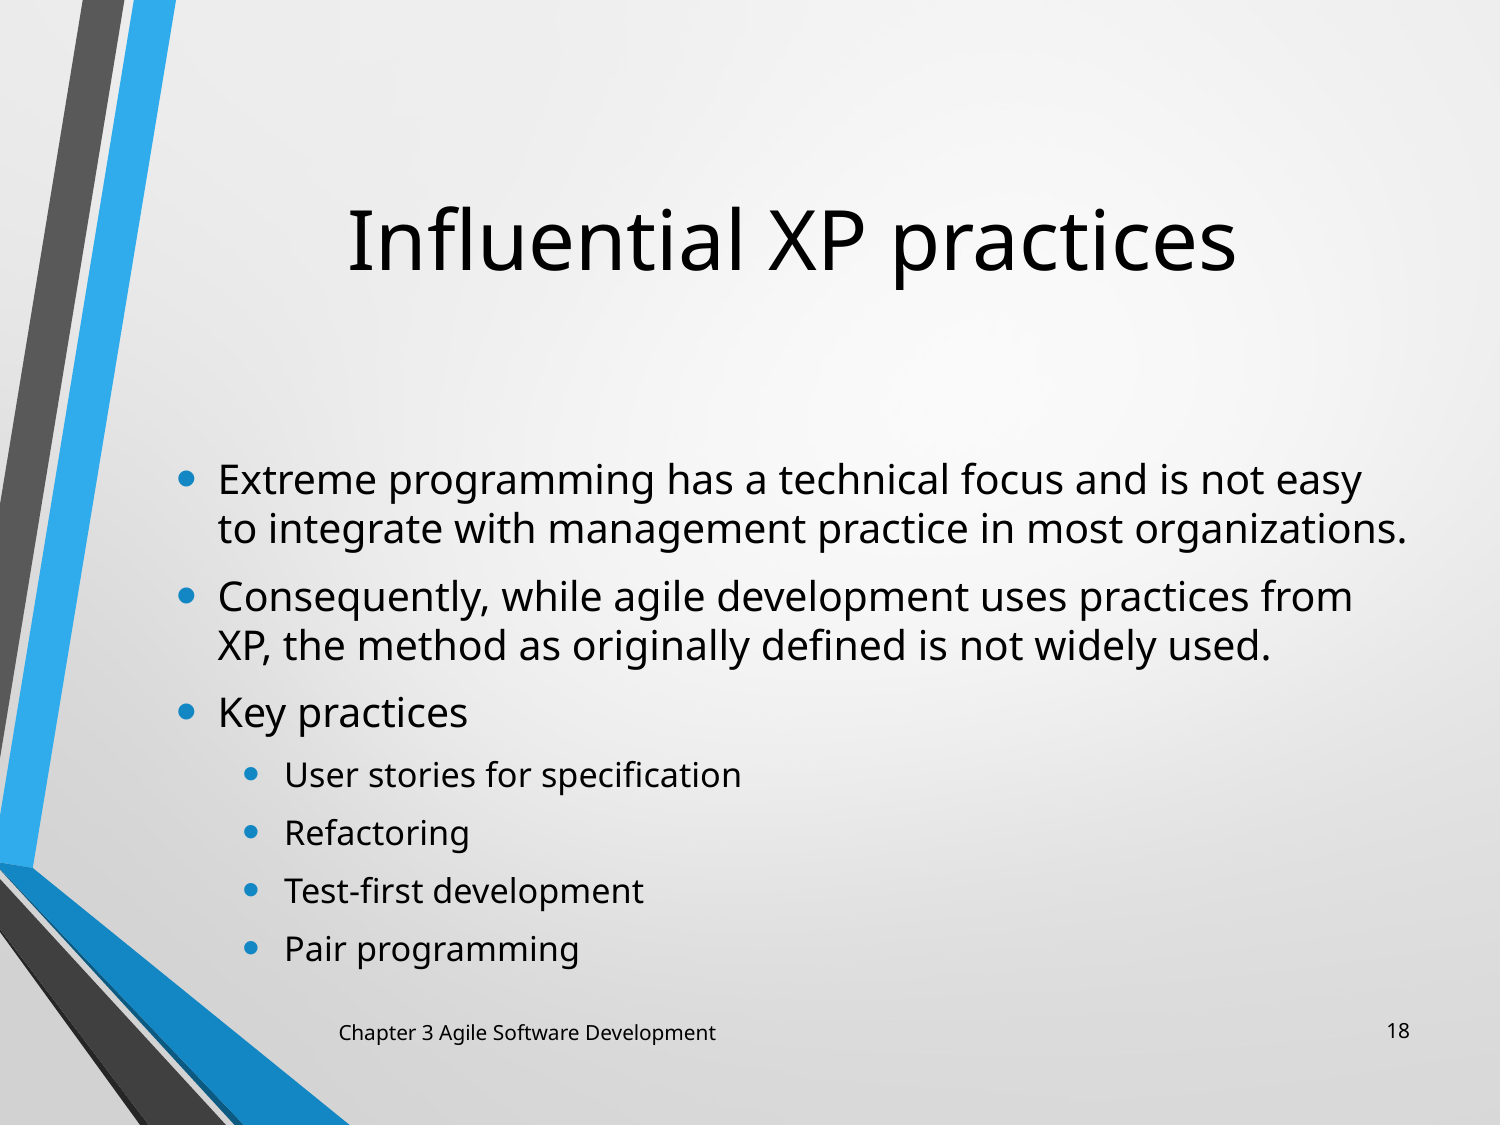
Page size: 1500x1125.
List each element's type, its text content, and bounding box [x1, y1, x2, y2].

slide_number 18 [1354, 1001, 1425, 1062]
list Extreme programming has a technical focus and is not easy to integrate with management practice in most organizations. Consequently, while agile development uses practices from XP, the method as originally defined is not widely used. Key practices User stories for specification Refactoring Test-first development Pair programming [161, 437, 1425, 985]
footer Chapter 3 Agile Software Development [323, 1001, 1196, 1062]
title Influential XP practices [161, 75, 1425, 400]
